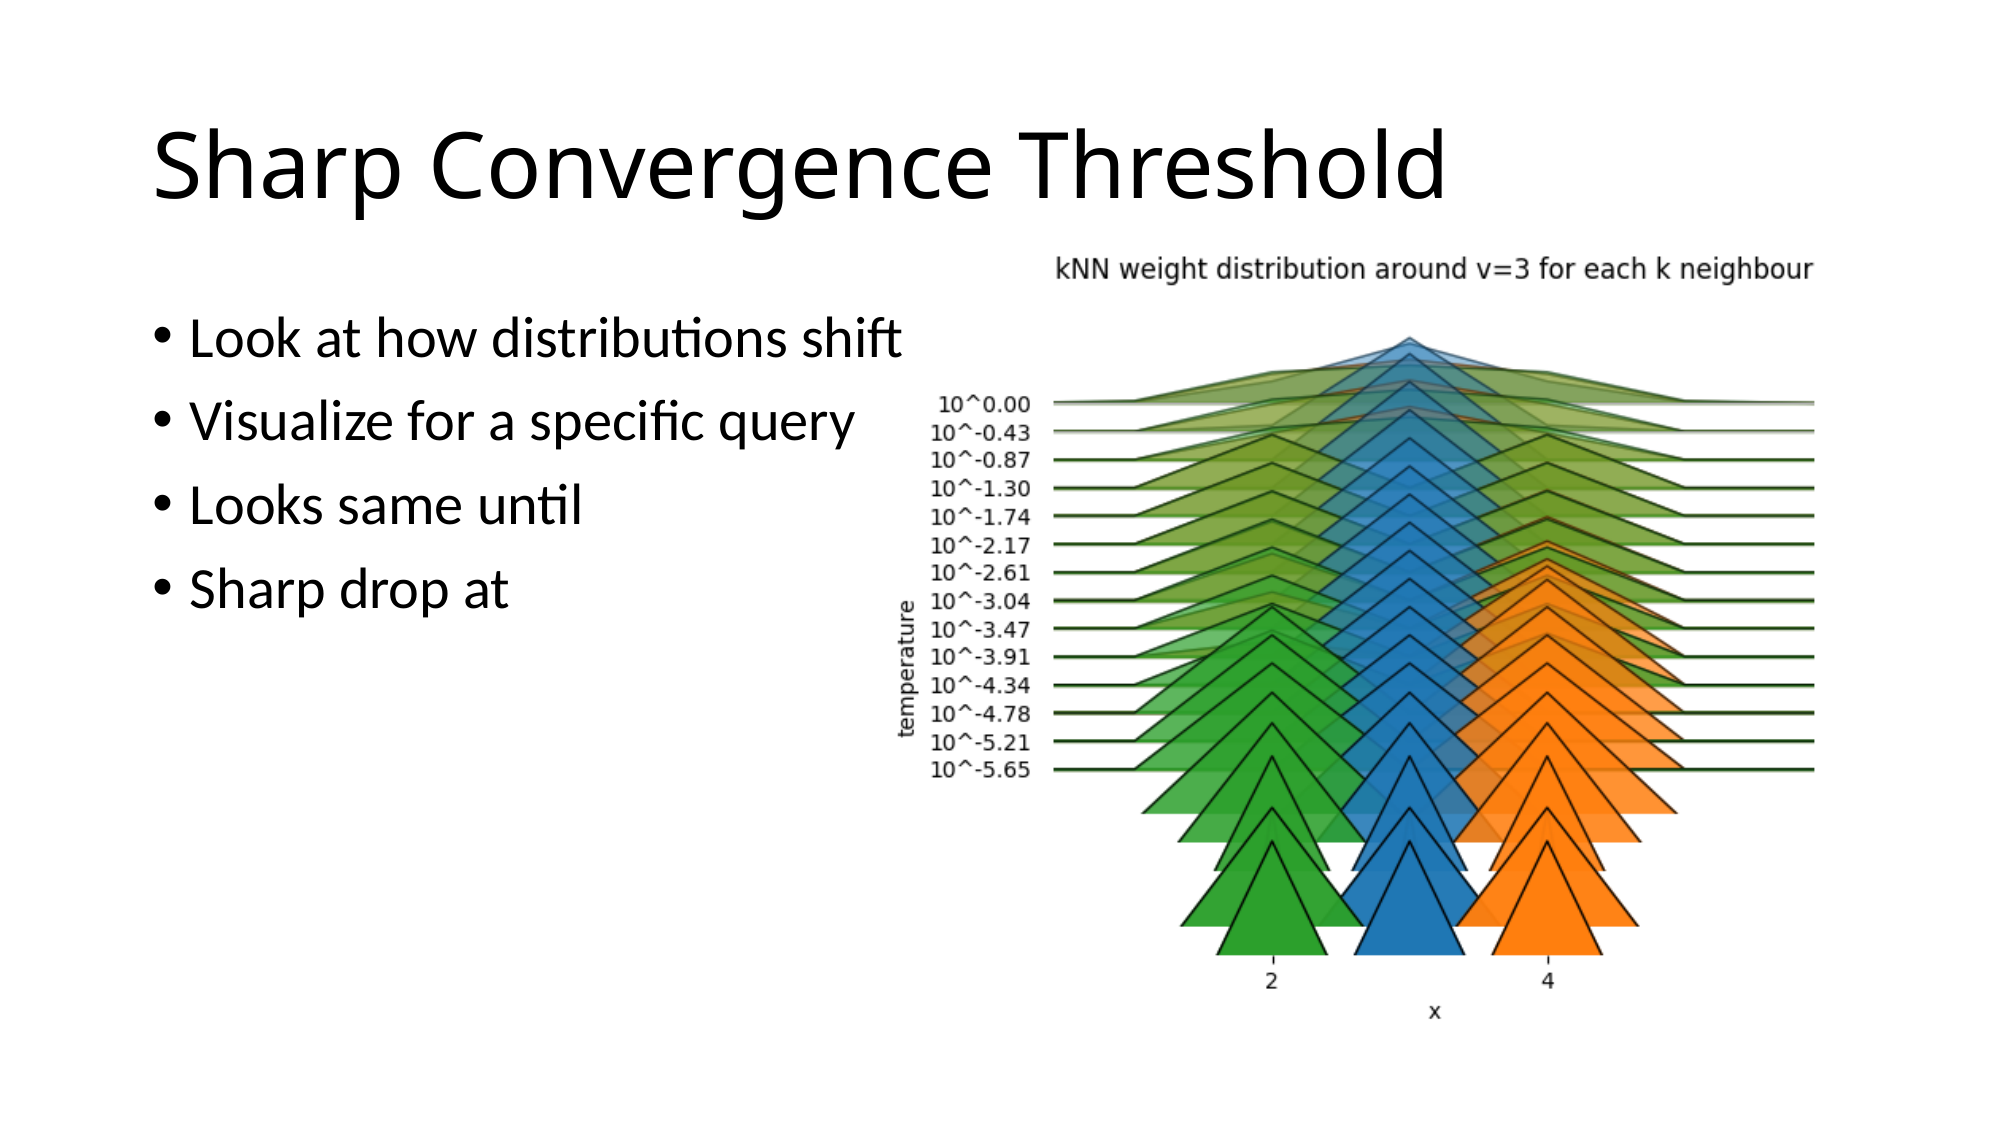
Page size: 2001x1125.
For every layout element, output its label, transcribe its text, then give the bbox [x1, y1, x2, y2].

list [895, 233, 1848, 1028]
title Sharp Convergence Threshold [137, 59, 1863, 278]
